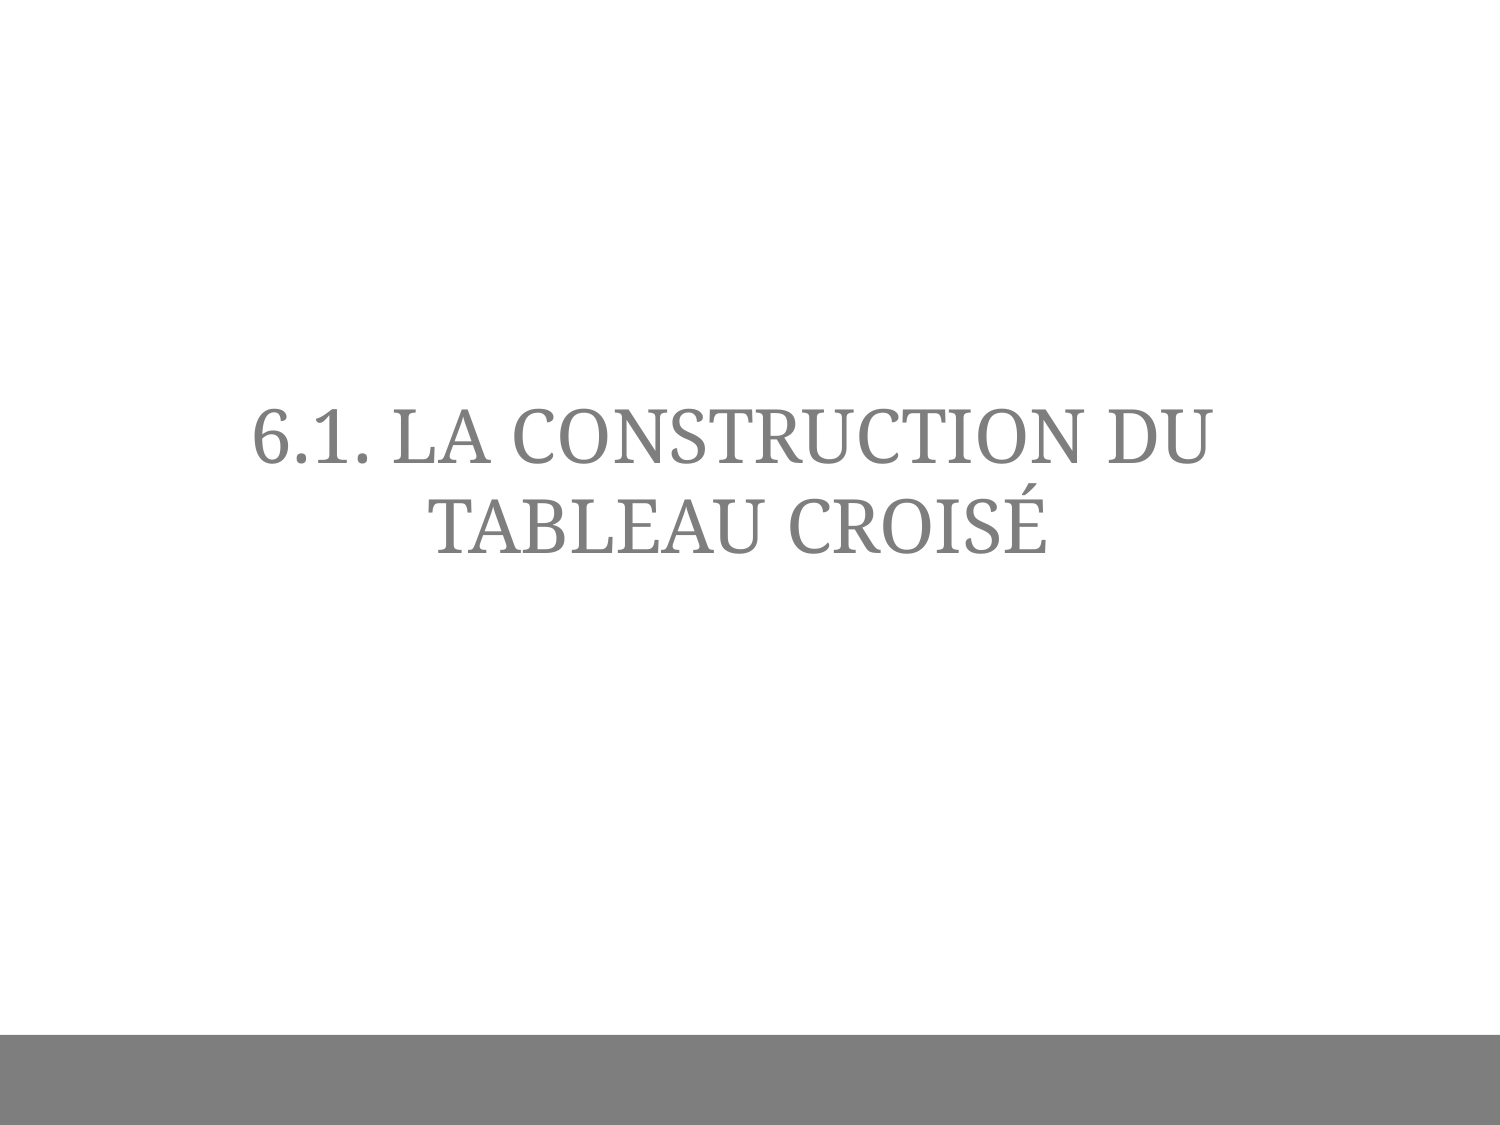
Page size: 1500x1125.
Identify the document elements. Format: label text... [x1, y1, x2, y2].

title 6.1. LA CONSTRUCTION DU TABLEAU CROISÉ [248, 384, 1248, 578]
